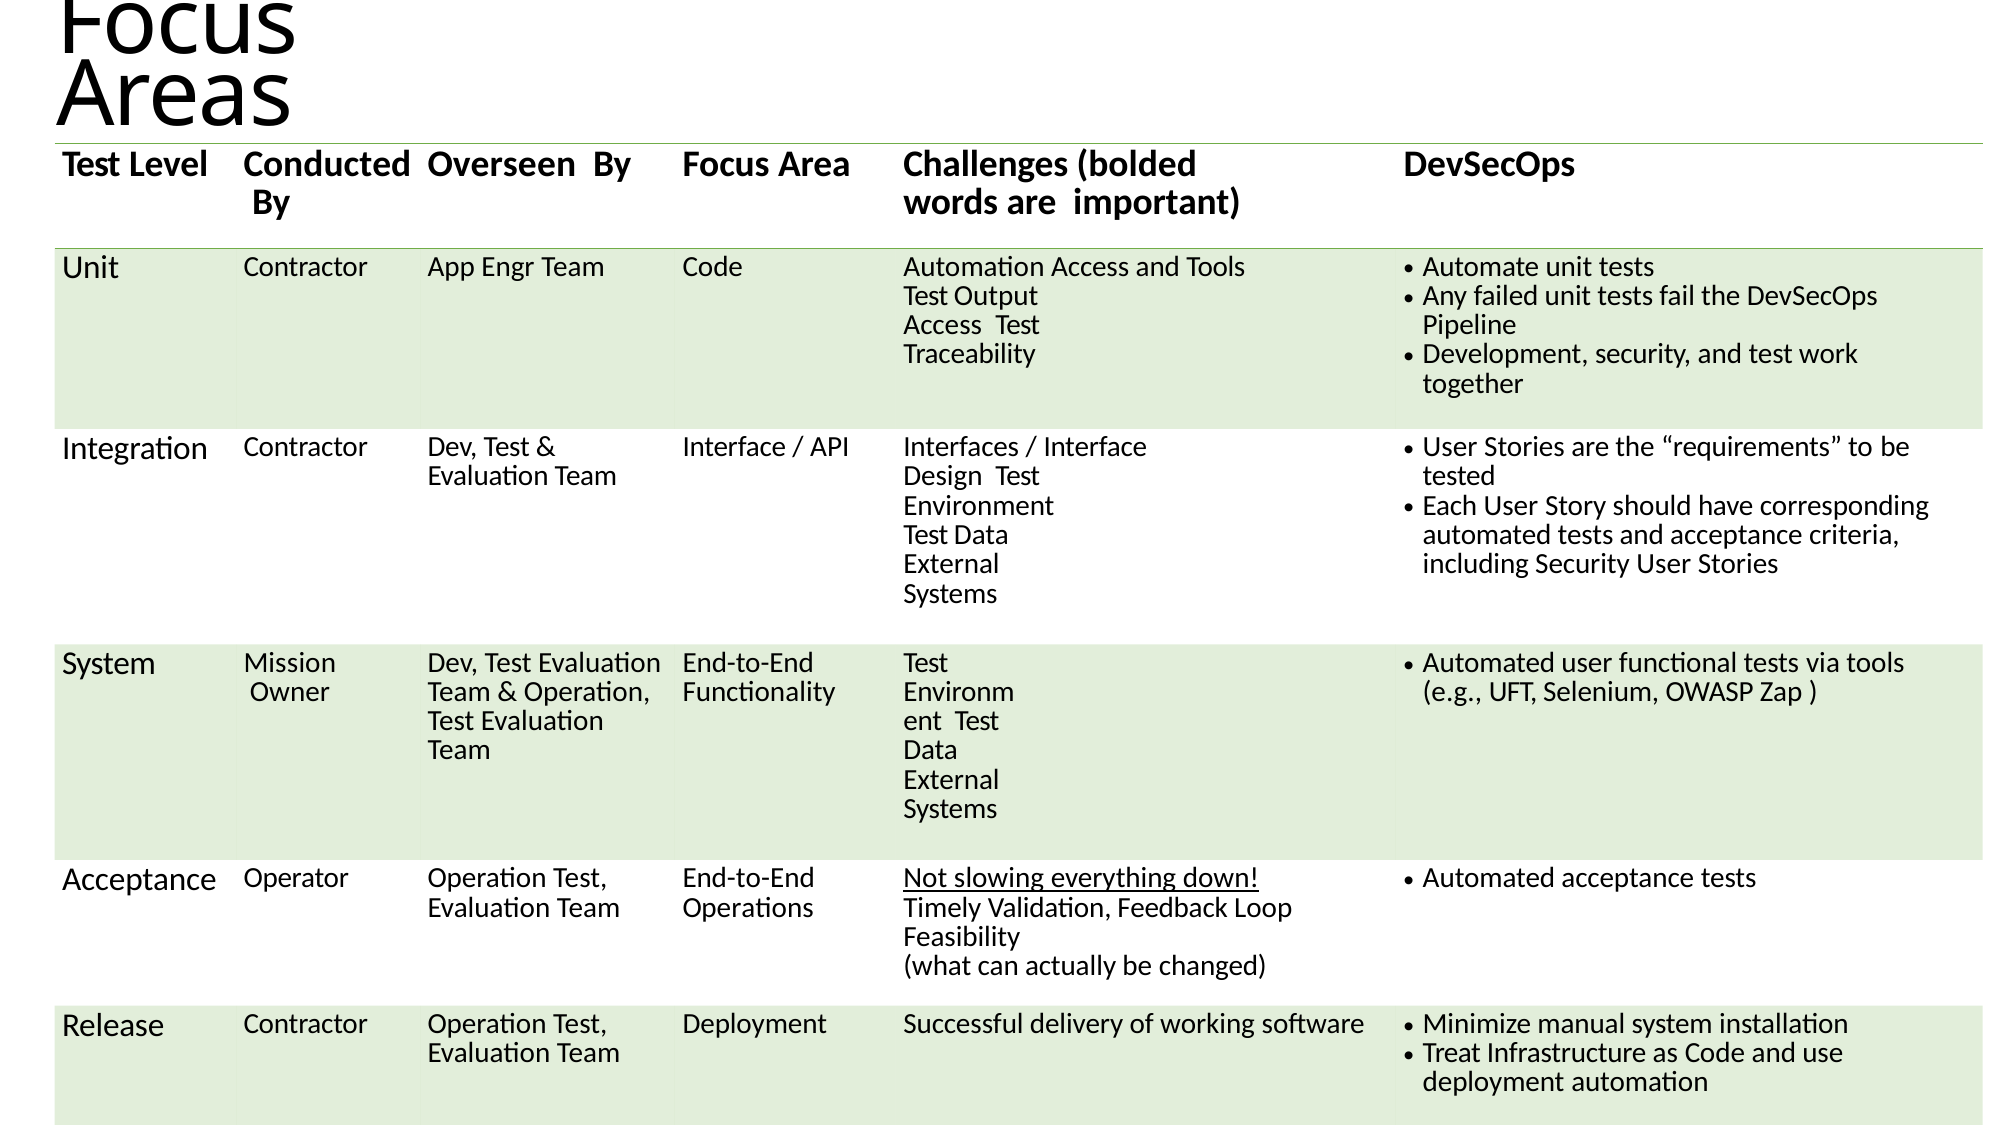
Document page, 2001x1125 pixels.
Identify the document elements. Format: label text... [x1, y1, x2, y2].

table_cell Minimize manual system installation Treat Infrastructure as Code and use deployment automation [1396, 1006, 1983, 1125]
table_cell Code [675, 249, 896, 429]
table_cell App Engr Team [420, 249, 675, 429]
table_header Challenges (bolded words are important) [896, 144, 1396, 248]
table_cell Integration [55, 429, 236, 644]
table_cell Deployment [675, 1006, 896, 1125]
table_cell Automate unit tests Any failed unit tests fail the DevSecOps Pipeline Development, security, and test work together [1396, 249, 1983, 429]
table_cell System [55, 644, 236, 860]
table_cell Operator [236, 860, 420, 1006]
table_cell Release [55, 1006, 236, 1125]
table_header Test Level [55, 144, 236, 248]
table_cell Successful delivery of working software [896, 1006, 1396, 1125]
title Focus Areas [54, 0, 528, 143]
table_cell Dev, Test & Evaluation Team [420, 429, 675, 644]
table_cell User Stories are the “requirements” to be tested Each User Story should have corresponding automated tests and acceptance criteria, including Security User Stories [1396, 429, 1983, 644]
table_cell Interfaces / Interface Design Test Environment Test Data External Systems [896, 429, 1396, 644]
table_header Overseen By [420, 144, 675, 248]
table_cell Contractor [236, 429, 420, 644]
table_cell Test Environment Test Data External Systems [896, 644, 1396, 860]
table_header Focus Area [675, 144, 896, 248]
table_cell Automated acceptance tests [1396, 860, 1983, 1006]
table_header DevSecOps [1396, 144, 1983, 248]
table_cell Automation Access and Tools Test Output Access Test Traceability [896, 249, 1396, 429]
table_cell Interface / API [675, 429, 896, 644]
table_cell Mission Owner [236, 644, 420, 860]
table_cell Contractor [236, 249, 420, 429]
table_cell Acceptance [55, 860, 236, 1006]
table_cell Contractor [236, 1006, 420, 1125]
table_cell Operation Test, Evaluation Team [420, 1006, 675, 1125]
table_cell Operation Test, Evaluation Team [420, 860, 675, 1006]
table_cell Unit [55, 249, 236, 429]
table_cell Automated user functional tests via tools (e.g., UFT, Selenium, OWASP Zap ) [1396, 644, 1983, 860]
table_cell Dev, Test Evaluation Team & Operation, Test Evaluation Team [420, 644, 675, 860]
table_cell End-to-End Functionality [675, 644, 896, 860]
table_cell Not slowing everything down! Timely Validation, Feedback Loop Feasibility (what can actually be changed) [896, 860, 1396, 1006]
table_cell End-to-End Operations [675, 860, 896, 1006]
table_header Conducted By [236, 144, 420, 248]
